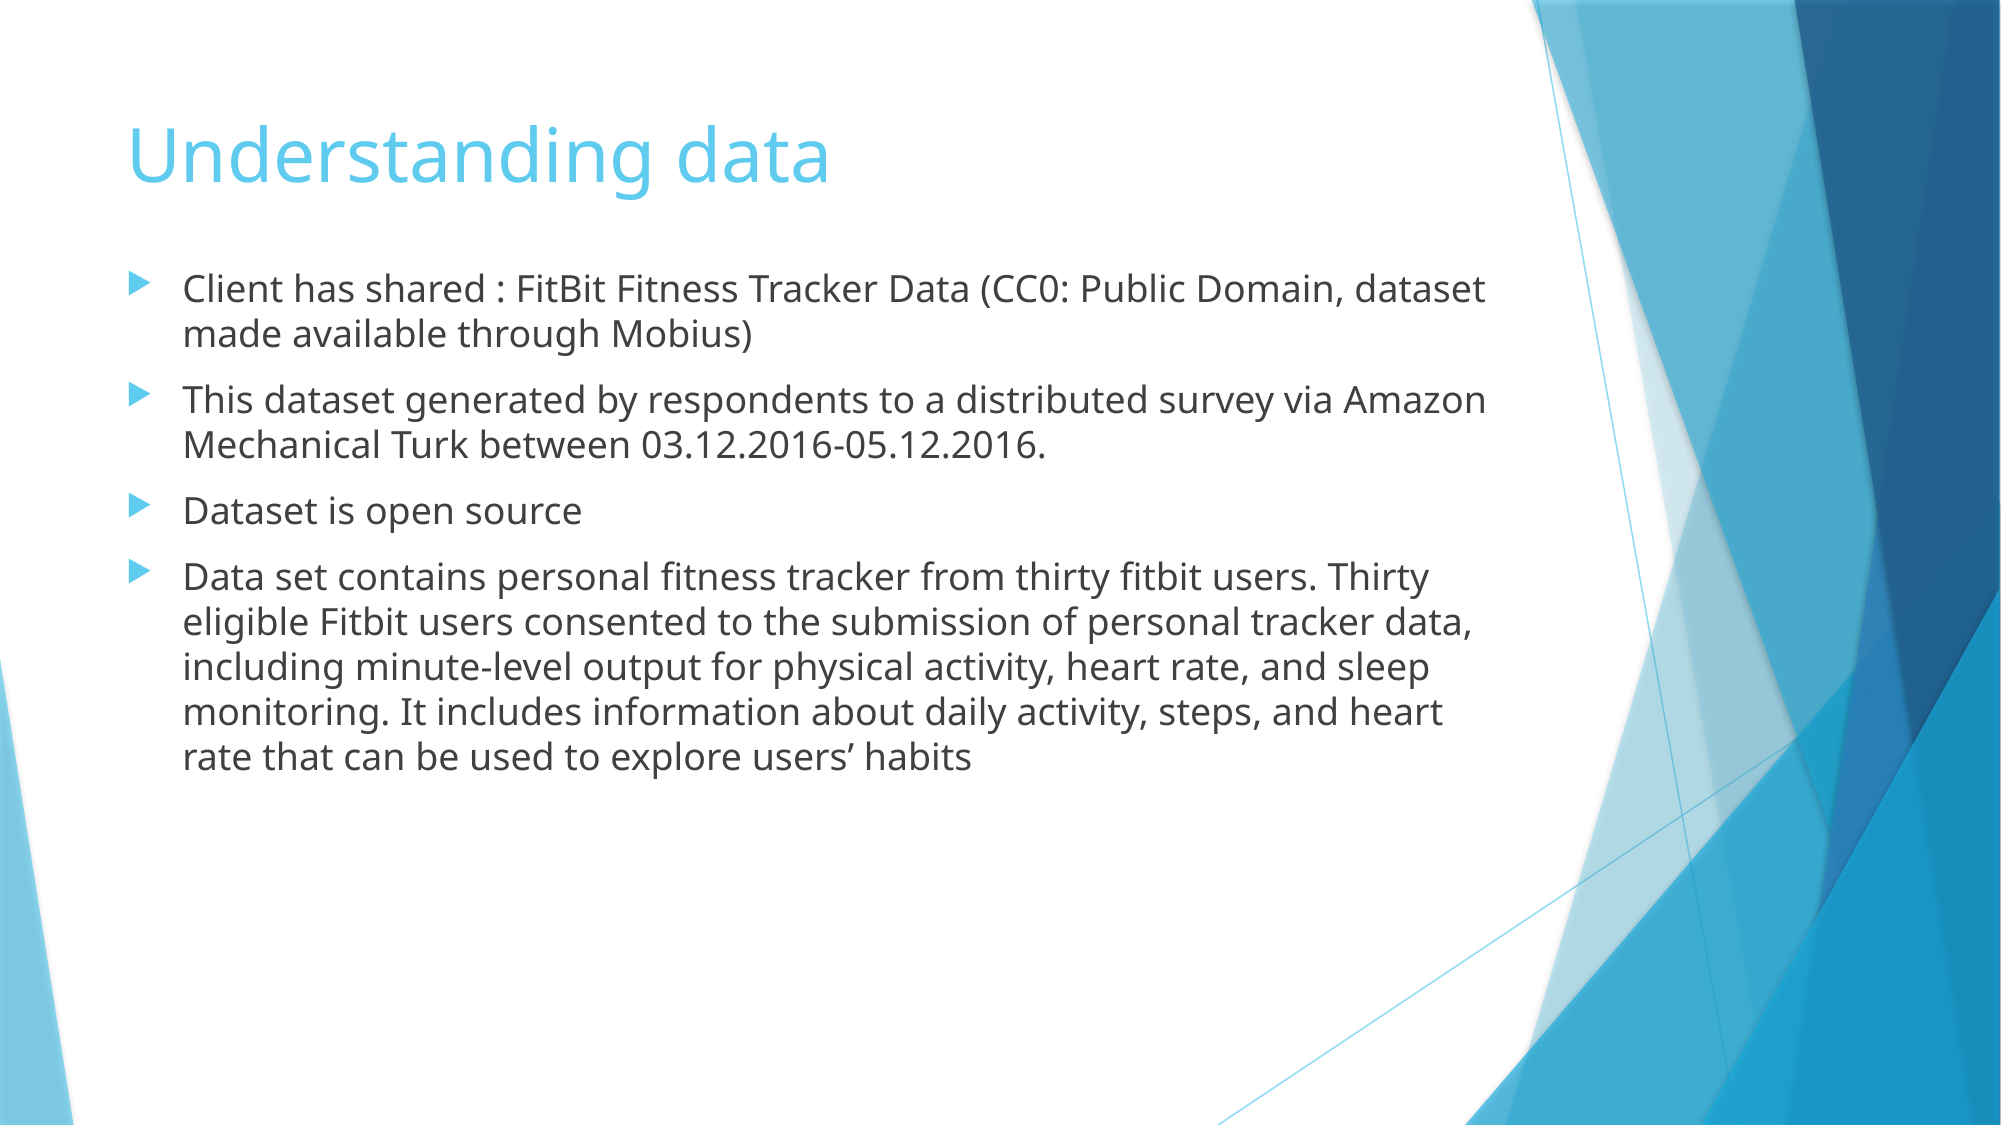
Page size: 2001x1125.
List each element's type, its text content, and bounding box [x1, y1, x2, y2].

title Understanding data [111, 99, 1522, 257]
list Client has shared : FitBit Fitness Tracker Data (CC0: Public Domain, dataset made available through Mobius) This dataset generated by respondents to a distributed survey via Amazon Mechanical Turk between 03.12.2016-05.12.2016. Dataset is open source Data set contains personal fitness tracker from thirty fitbit users. Thirty eligible Fitbit users consented to the submission of personal tracker data, including minute-level output for physical activity, heart rate, and sleep monitoring. It includes information about daily activity, steps, and heart rate that can be used to explore users’ habits [111, 257, 1522, 992]
